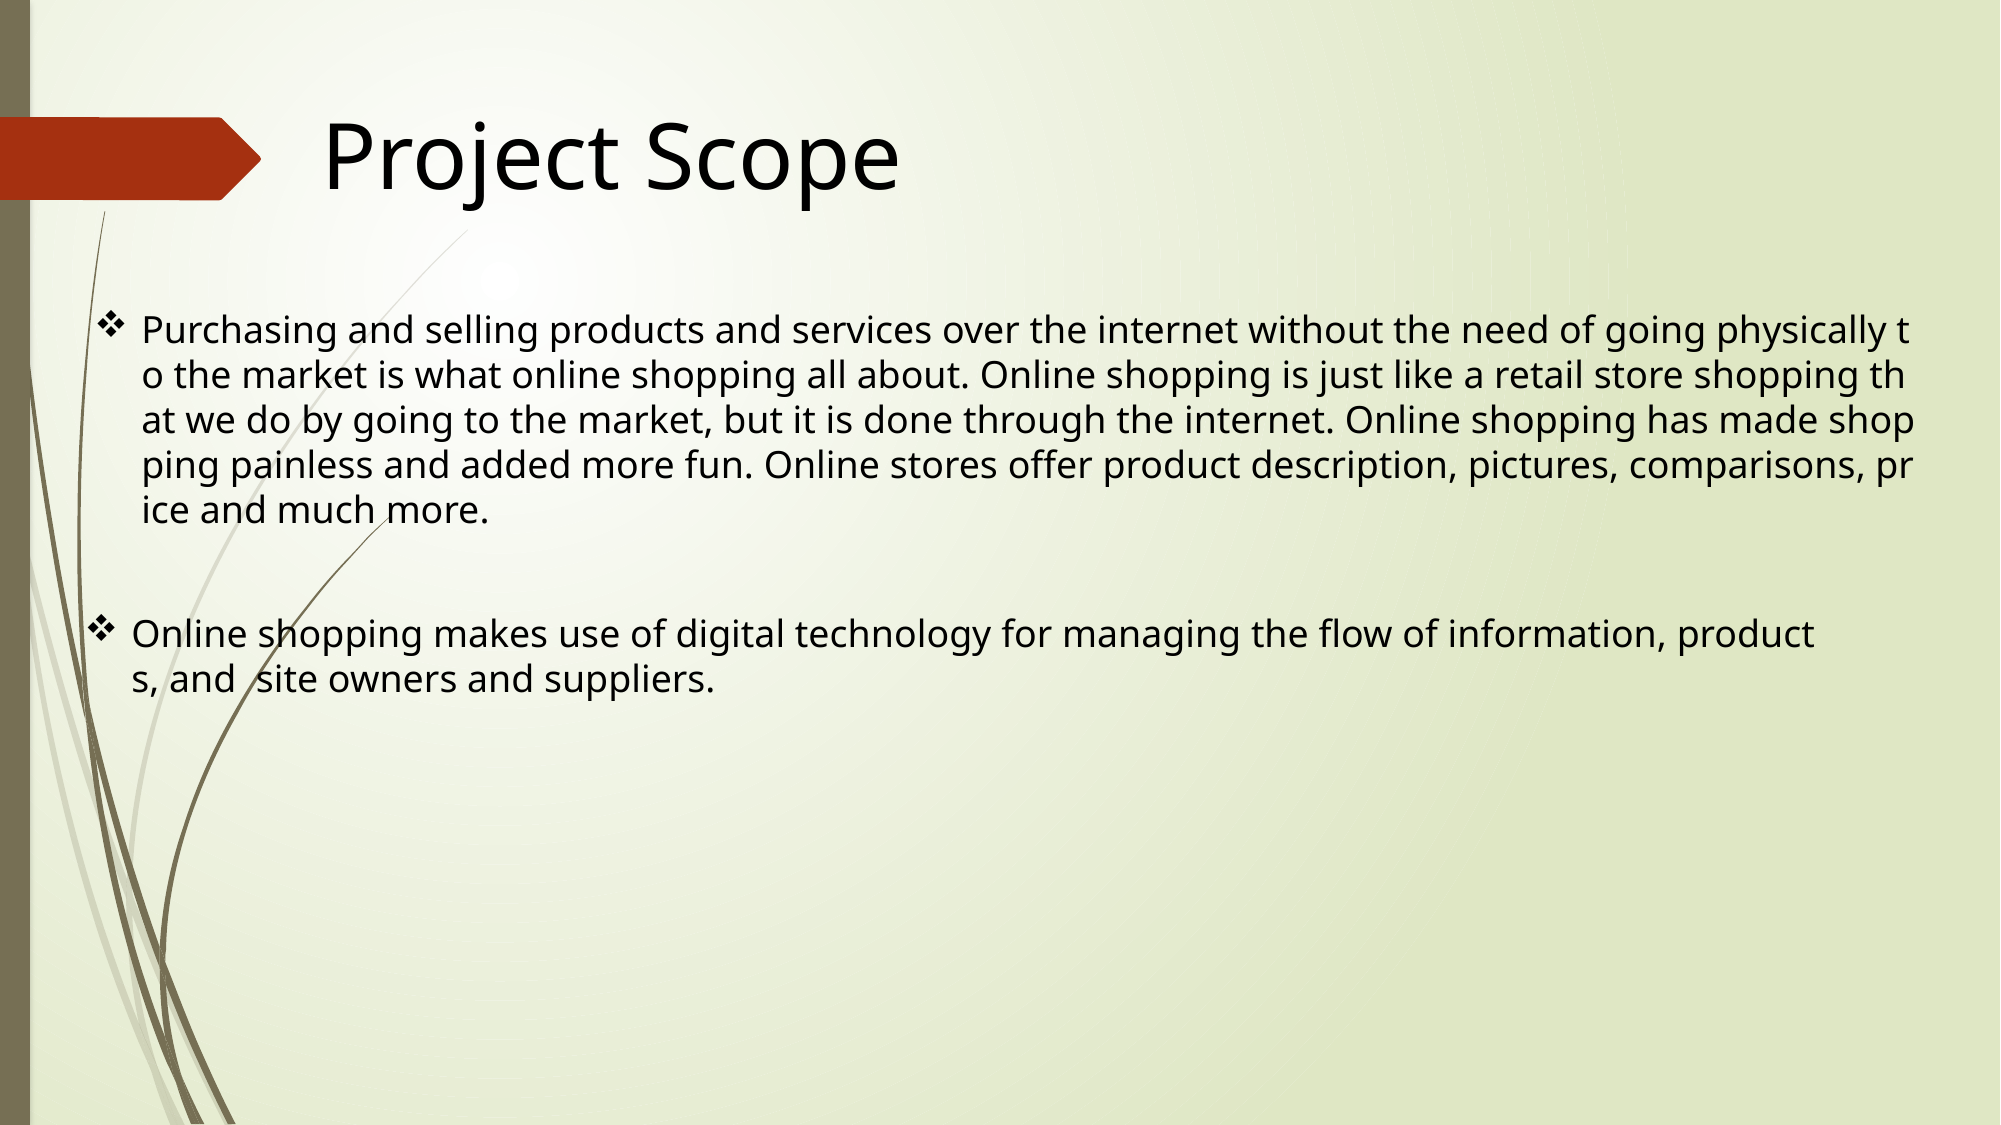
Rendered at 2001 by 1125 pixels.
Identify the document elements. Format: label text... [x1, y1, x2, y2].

text_box Purchasing and selling products and services over the internet without the need of going physically to the market is what online shopping all about. Online shopping is just like a retail store shopping that we do by going to the market, but it is done through the internet. Online shopping has made shopping painless and added more fun. Online stores offer product description, pictures, comparisons, price and much more. [79, 298, 1935, 539]
text_box Online shopping makes use of digital technology for managing the flow of information, products, and site owners and suppliers. [69, 602, 1844, 708]
text_box Project Scope [245, 90, 979, 216]
